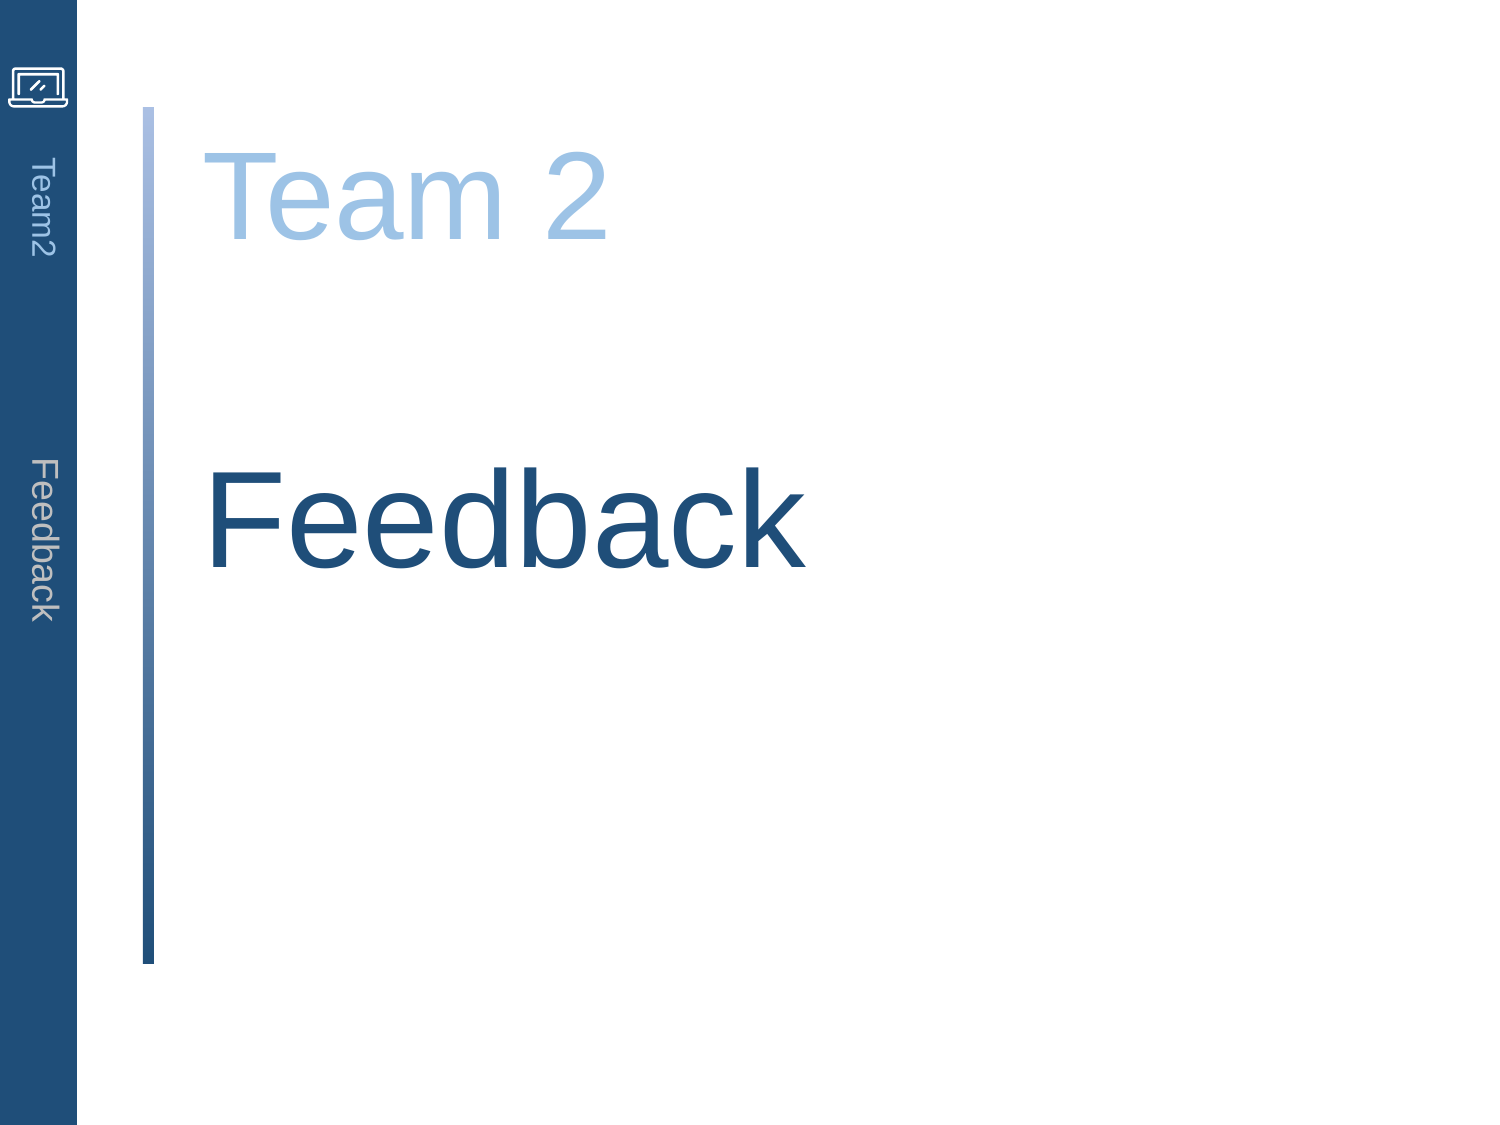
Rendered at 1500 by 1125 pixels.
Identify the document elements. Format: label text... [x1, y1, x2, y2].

text_box [142, 107, 155, 965]
text_box [0, 0, 78, 1125]
text_box Team 2 Feedback [187, 107, 1468, 603]
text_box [8, 67, 69, 108]
text_box Team2 Feedback [1, 143, 78, 1058]
